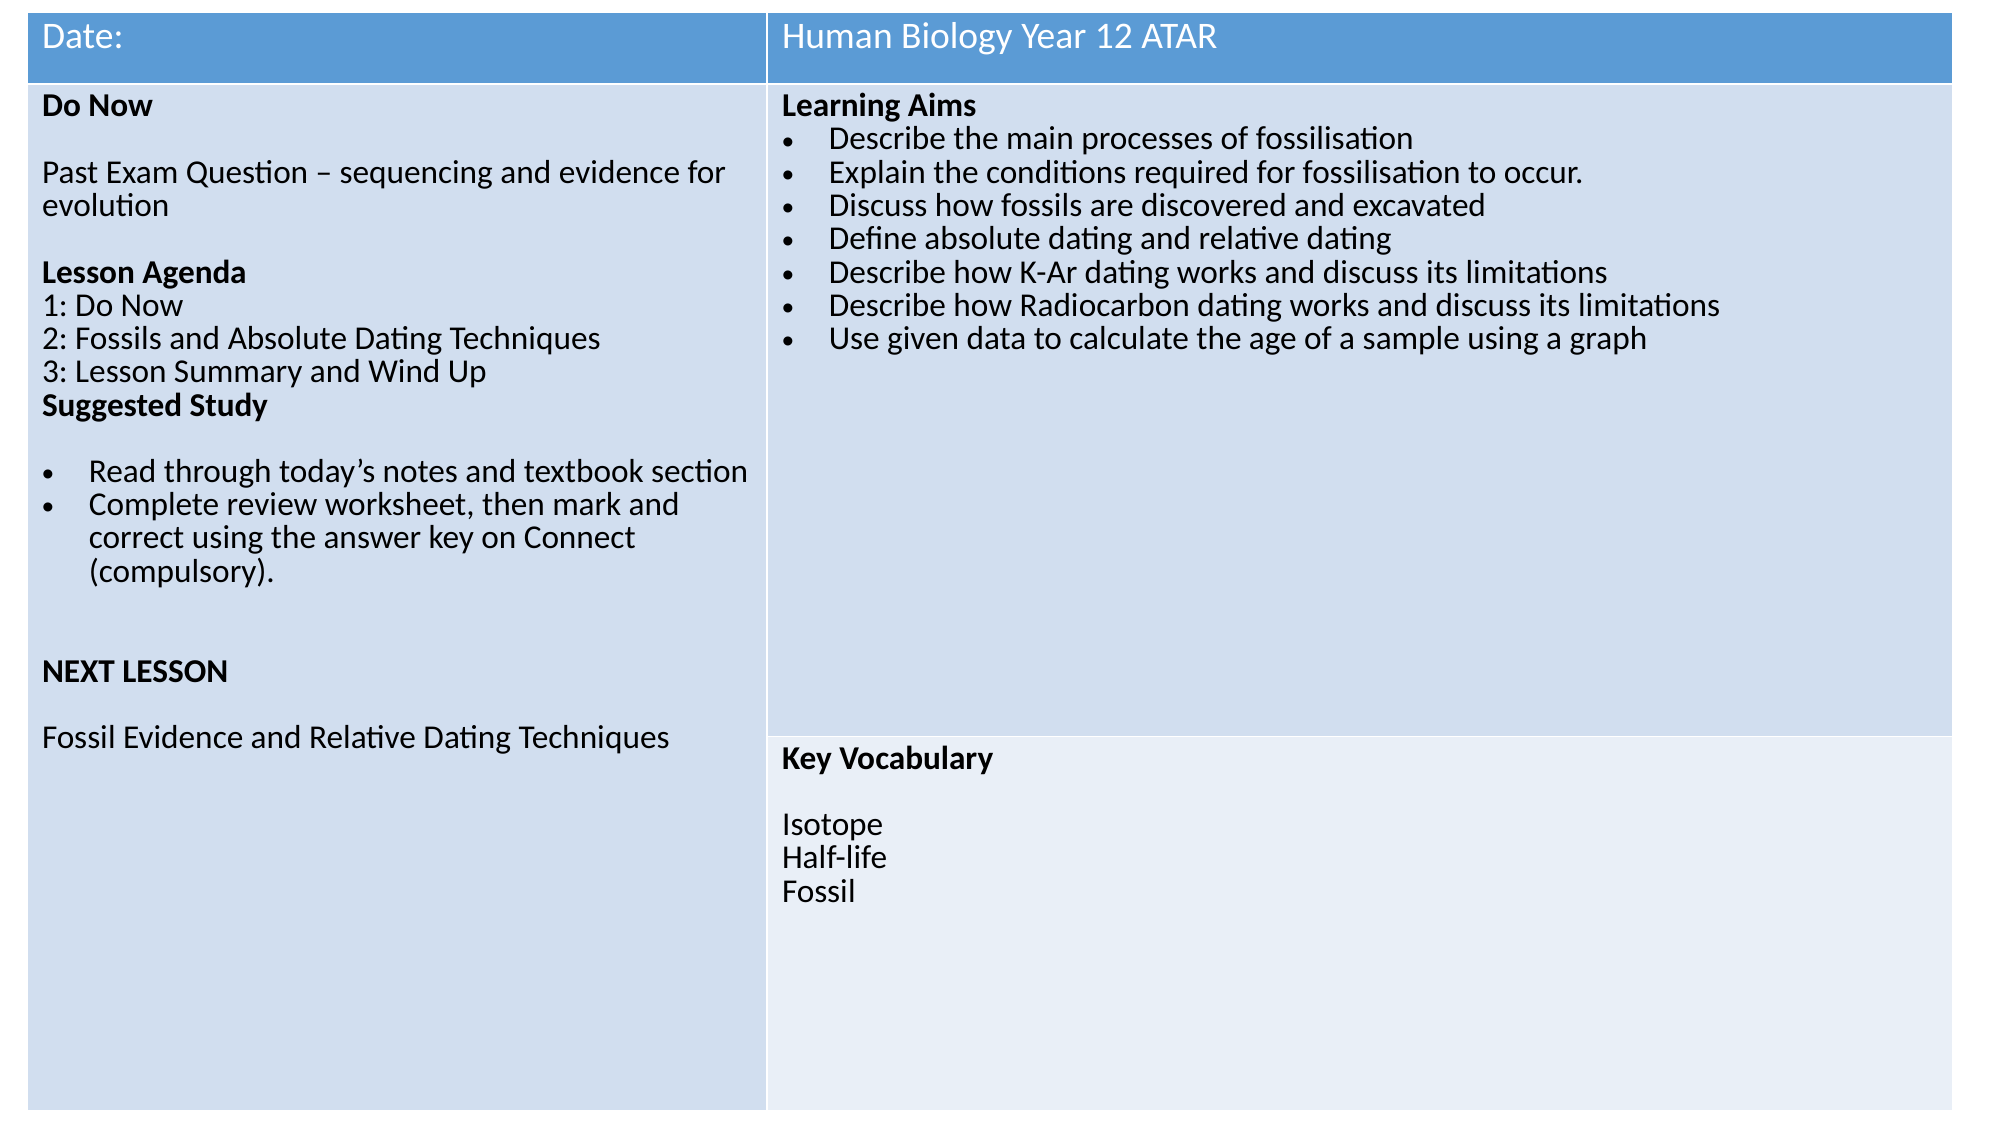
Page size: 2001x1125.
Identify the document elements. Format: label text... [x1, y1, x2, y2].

table_header Date: [28, 13, 766, 83]
table_header Human Biology Year 12 ATAR [768, 13, 1952, 83]
table_cell Key Vocabulary Isotope Half-life Fossil [768, 737, 1952, 1110]
table_cell Learning Aims Describe the main processes of fossilisation Explain the conditions required for fossilisation to occur. Discuss how fossils are discovered and excavated Define absolute dating and relative dating Describe how K-Ar dating works and discuss its limitations Describe how Radiocarbon dating works and discuss its limitations Use given data to calculate the age of a sample using a graph [768, 85, 1952, 736]
table_cell Do Now Past Exam Question – sequencing and evidence for evolution Lesson Agenda 1: Do Now 2: Fossils and Absolute Dating Techniques 3: Lesson Summary and Wind Up Suggested Study Read through today’s notes and textbook section Complete review worksheet, then mark and correct using the answer key on Connect (compulsory). NEXT LESSON Fossil Evidence and Relative Dating Techniques [28, 85, 766, 1110]
